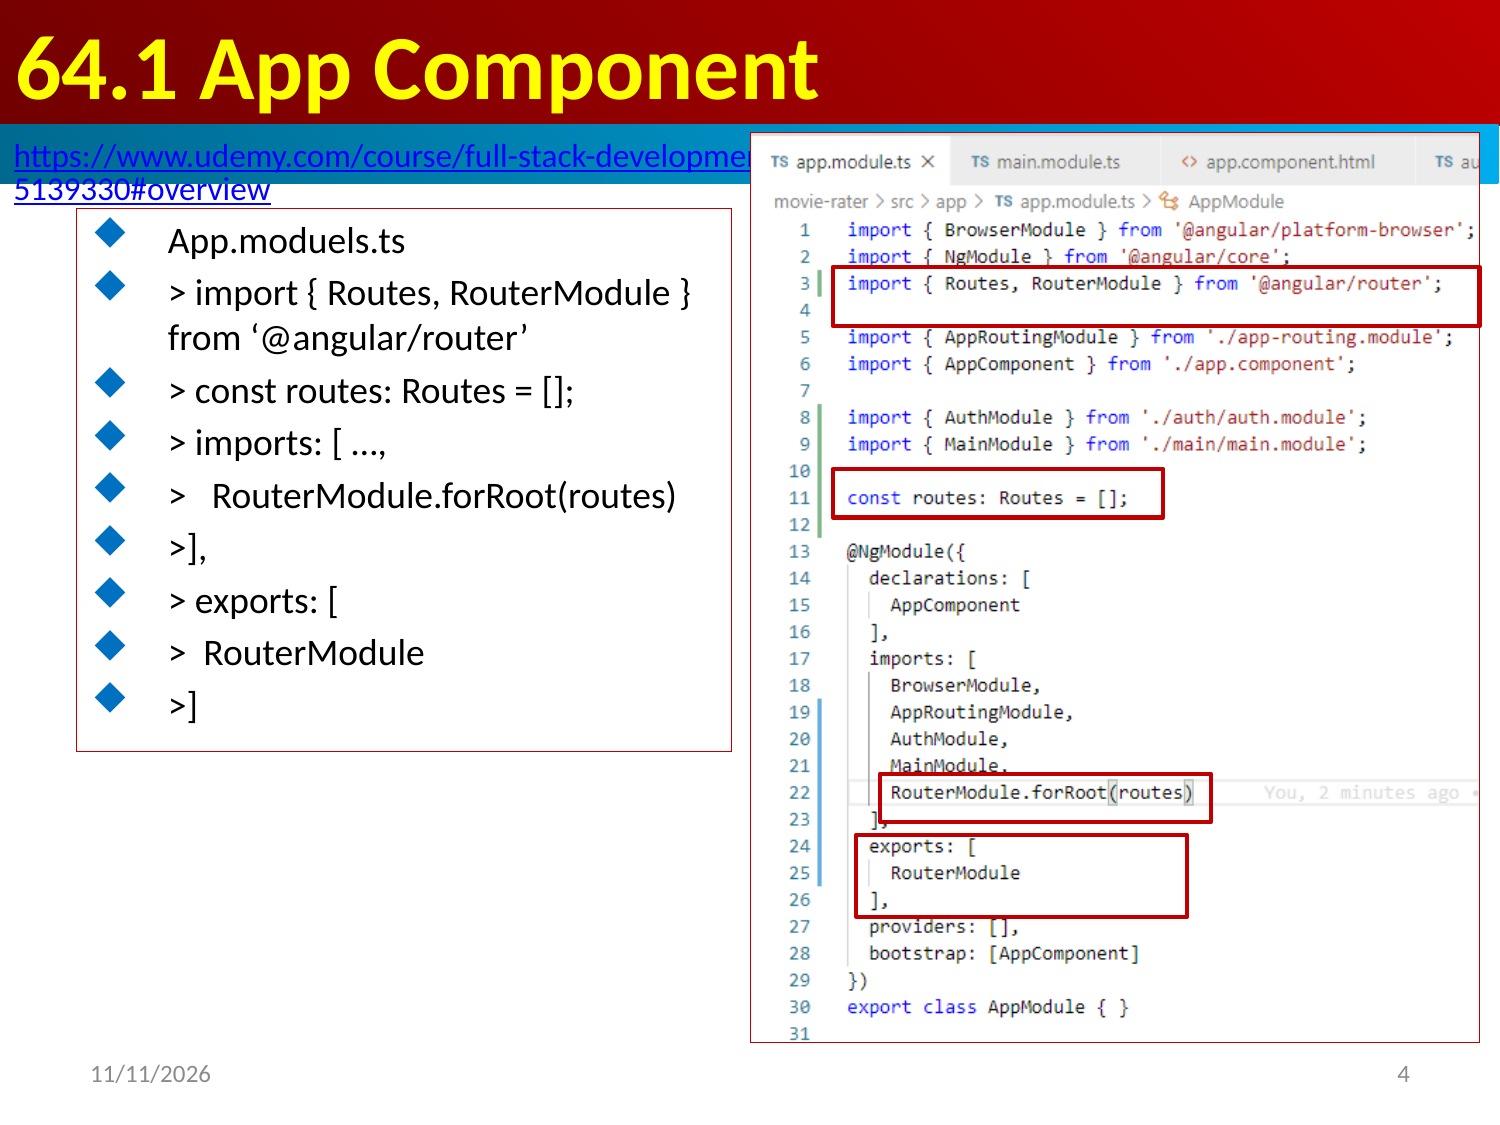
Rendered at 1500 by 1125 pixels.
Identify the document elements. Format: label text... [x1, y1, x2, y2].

title 64.1 App Component [0, 0, 1500, 126]
subtitle App.moduels.ts > import { Routes, RouterModule } from ‘@angular/router’ > const routes: Routes = []; > imports: [ …, > RouterModule.forRoot(routes) >], > exports: [ > RouterModule >] [76, 208, 732, 752]
text_box https://www.udemy.com/course/full-stack-development-web-app-mobile-app-back-end-api/learn/lecture/15139330#overview [0, 124, 1499, 184]
picture [749, 133, 1480, 1043]
slide_number 4 [1074, 1052, 1425, 1103]
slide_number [75, 1042, 425, 1103]
